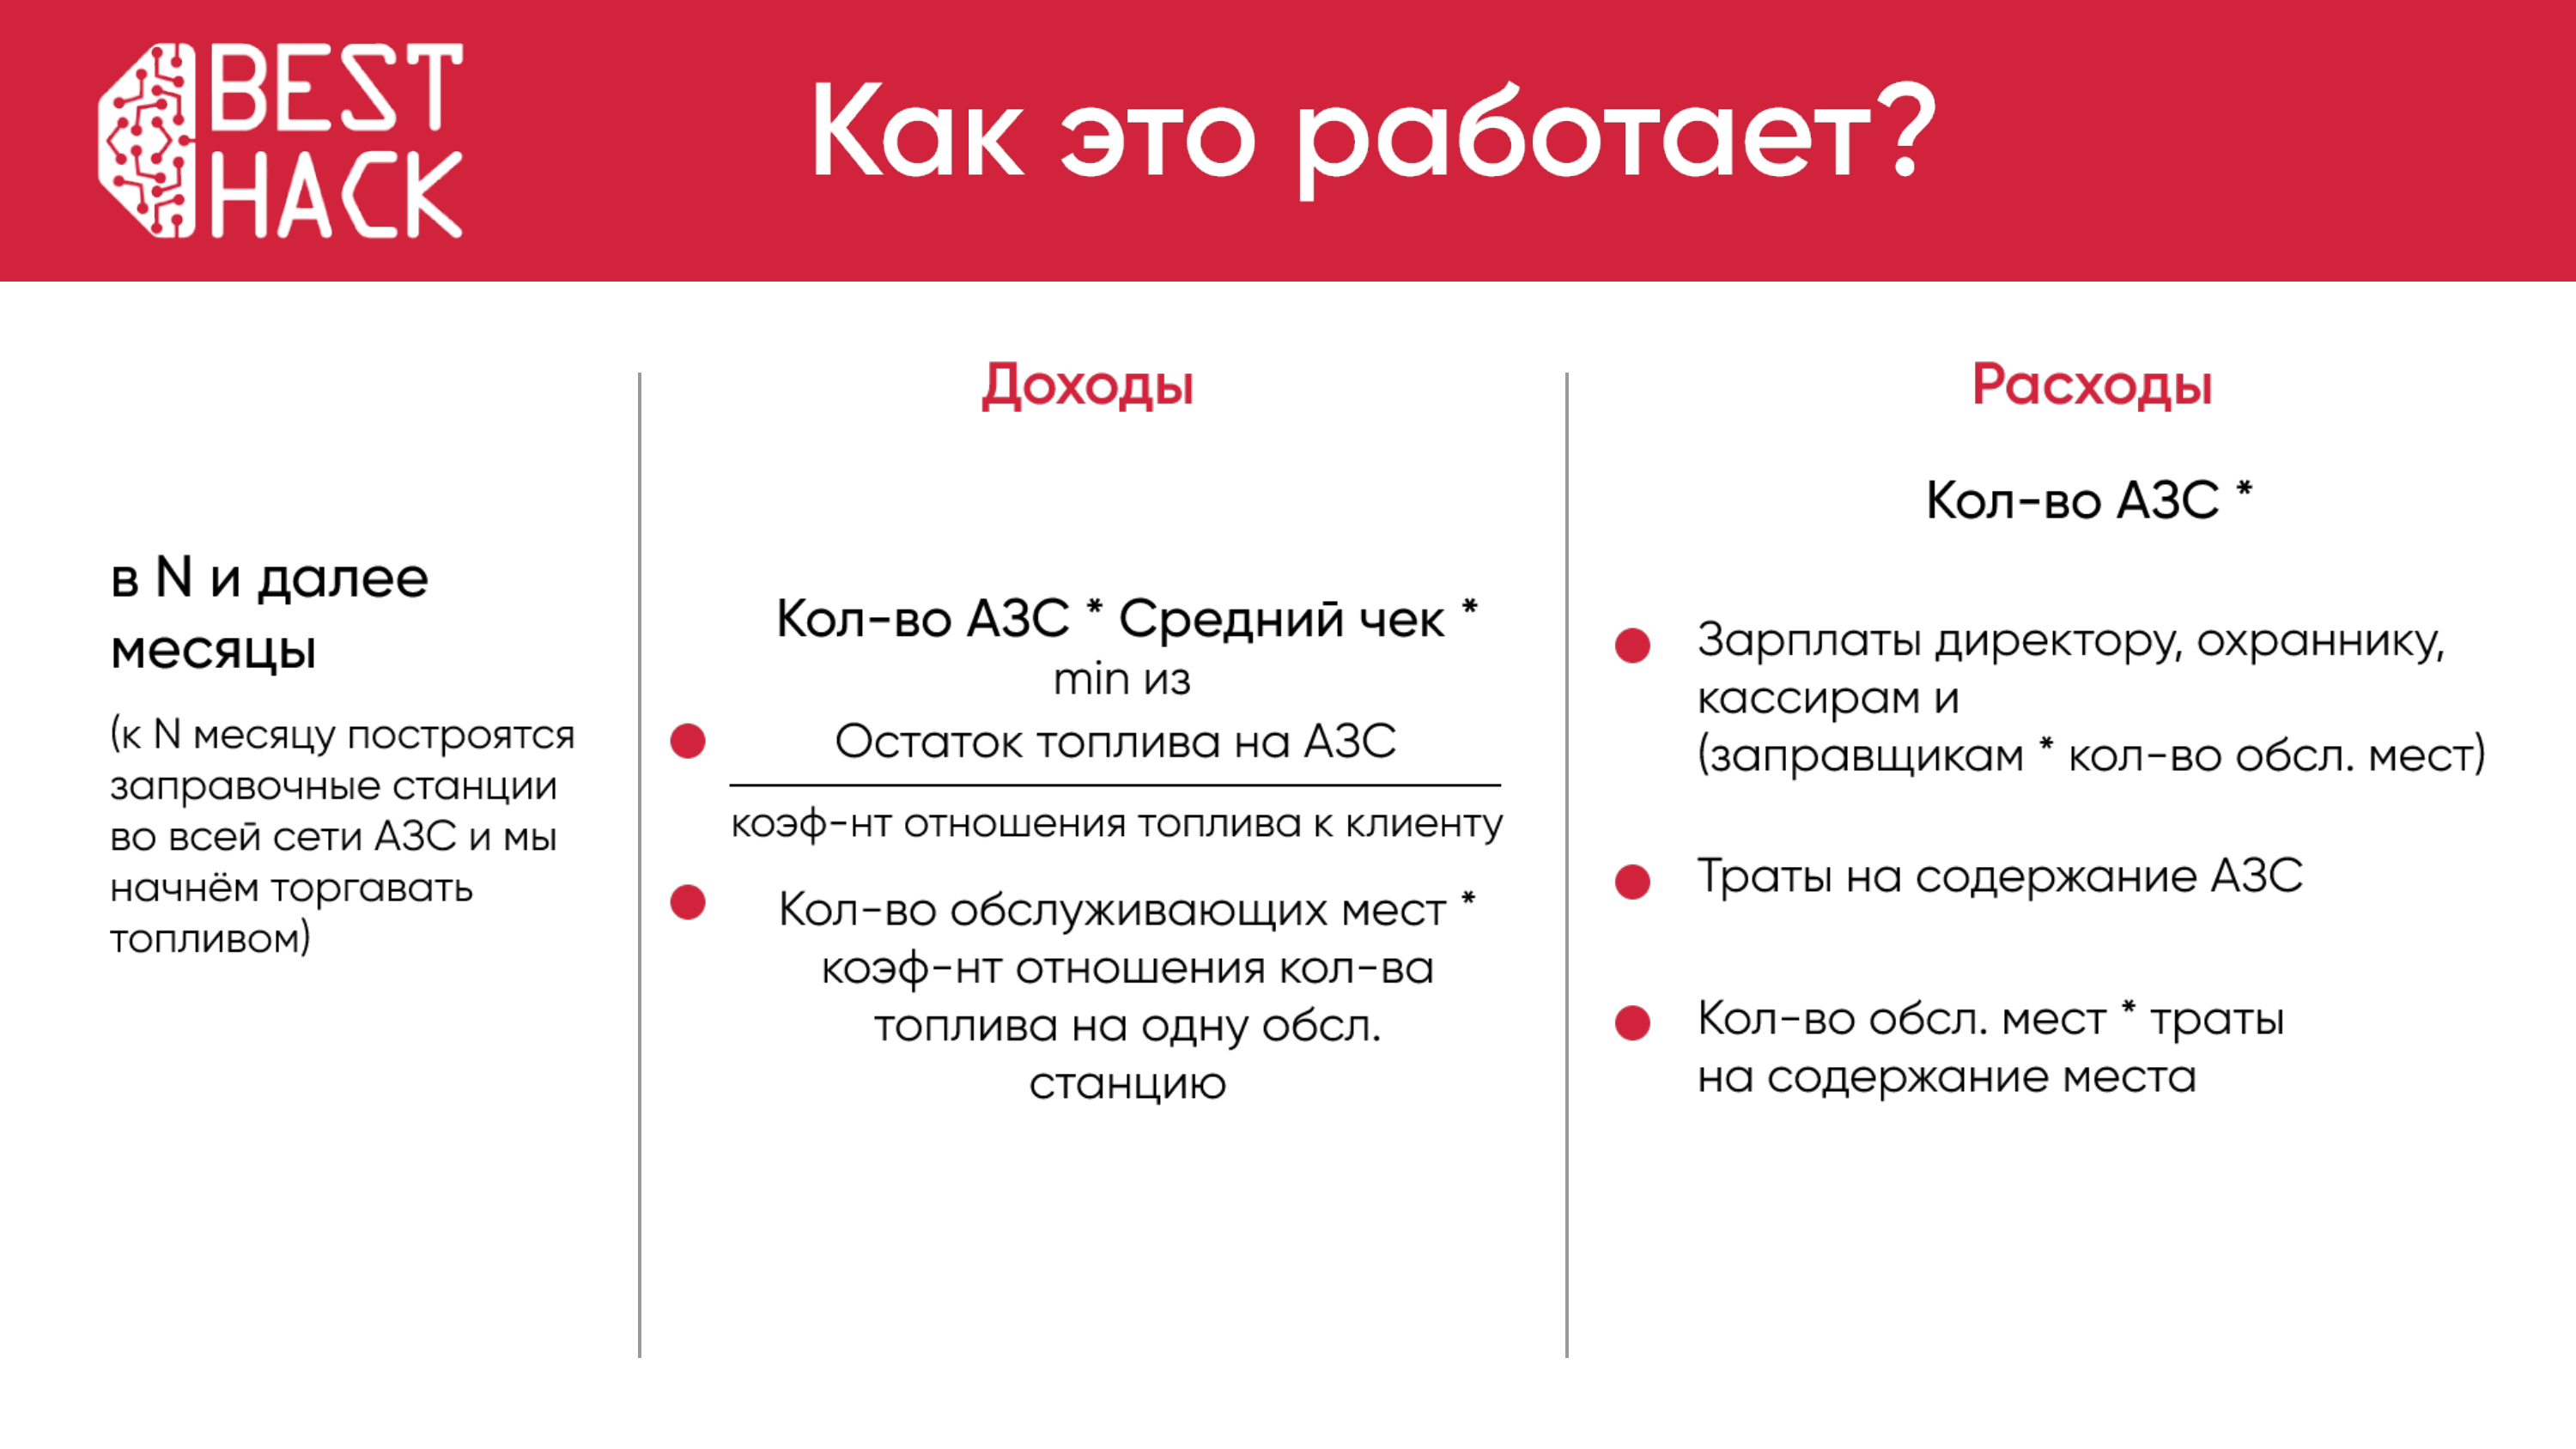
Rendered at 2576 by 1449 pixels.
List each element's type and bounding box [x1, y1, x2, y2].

picture [1971, 351, 2215, 424]
picture [638, 373, 641, 1358]
picture [981, 351, 1197, 424]
picture [110, 544, 601, 687]
picture [110, 711, 601, 966]
picture [668, 373, 2544, 1358]
picture [0, 0, 2576, 282]
